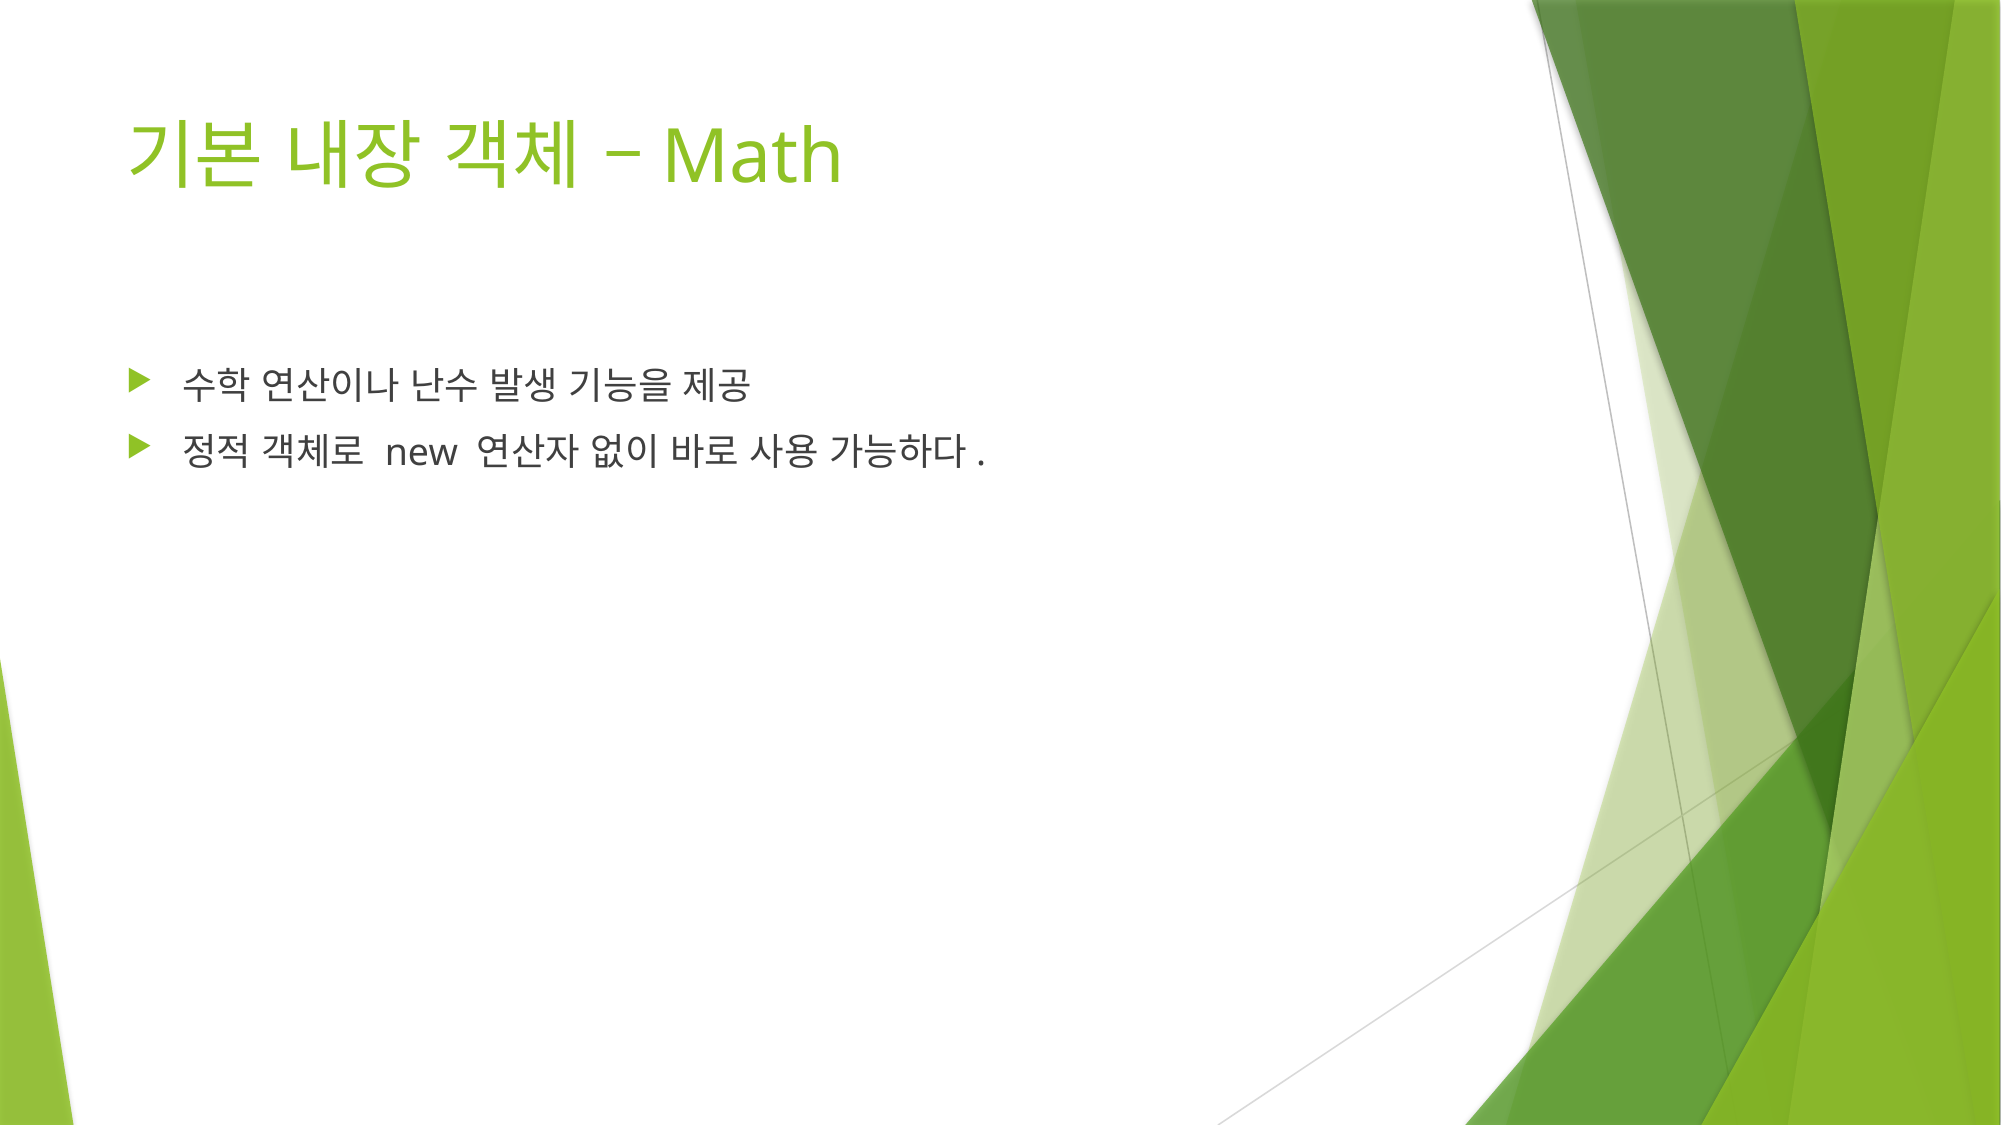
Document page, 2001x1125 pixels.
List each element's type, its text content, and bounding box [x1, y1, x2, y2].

list 수학 연산이나 난수 발생 기능을 제공 정적 객체로 new 연산자 없이 바로 사용 가능하다. [111, 354, 1522, 992]
title 기본 내장 객체 –Math [111, 99, 1522, 317]
